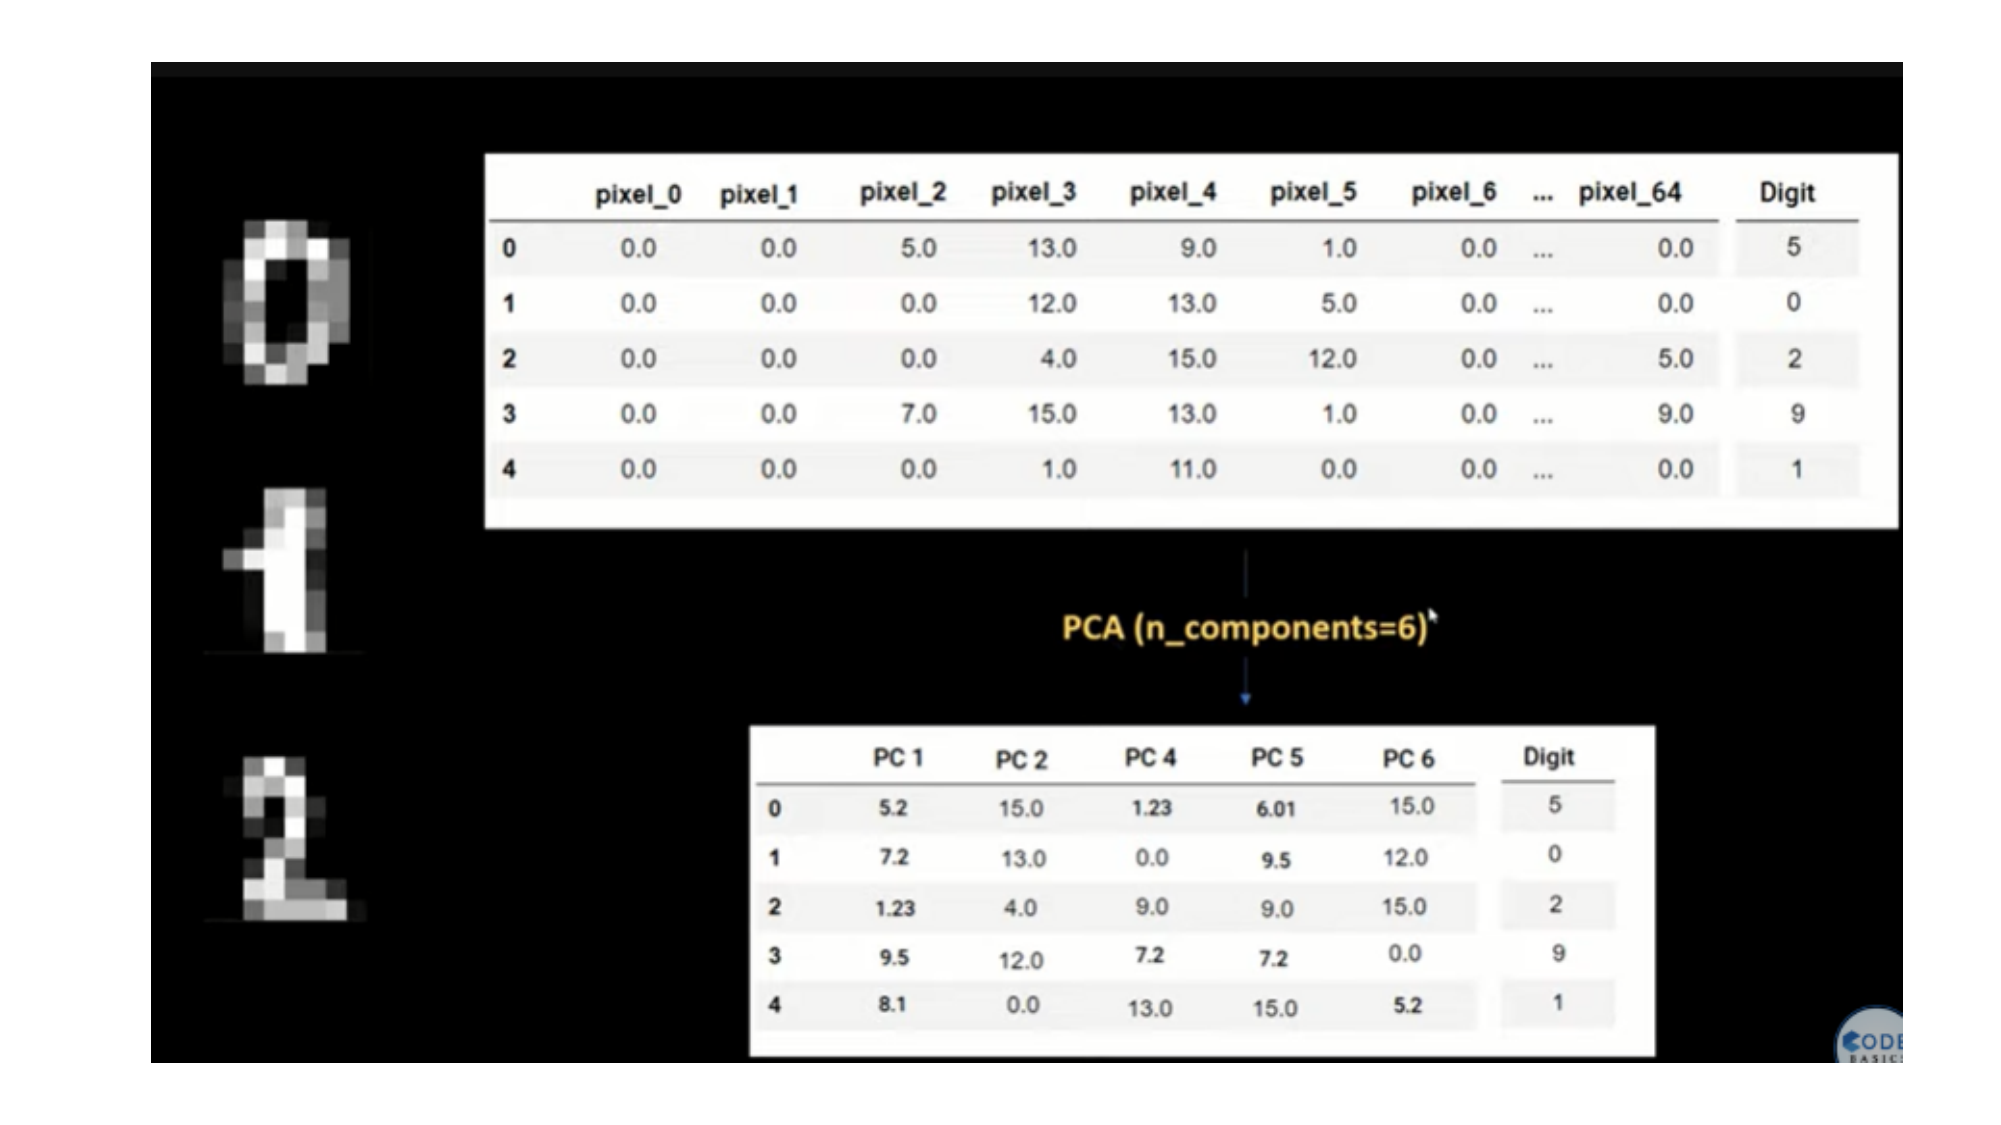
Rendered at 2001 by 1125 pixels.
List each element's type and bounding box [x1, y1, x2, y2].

picture [151, 62, 1903, 1063]
